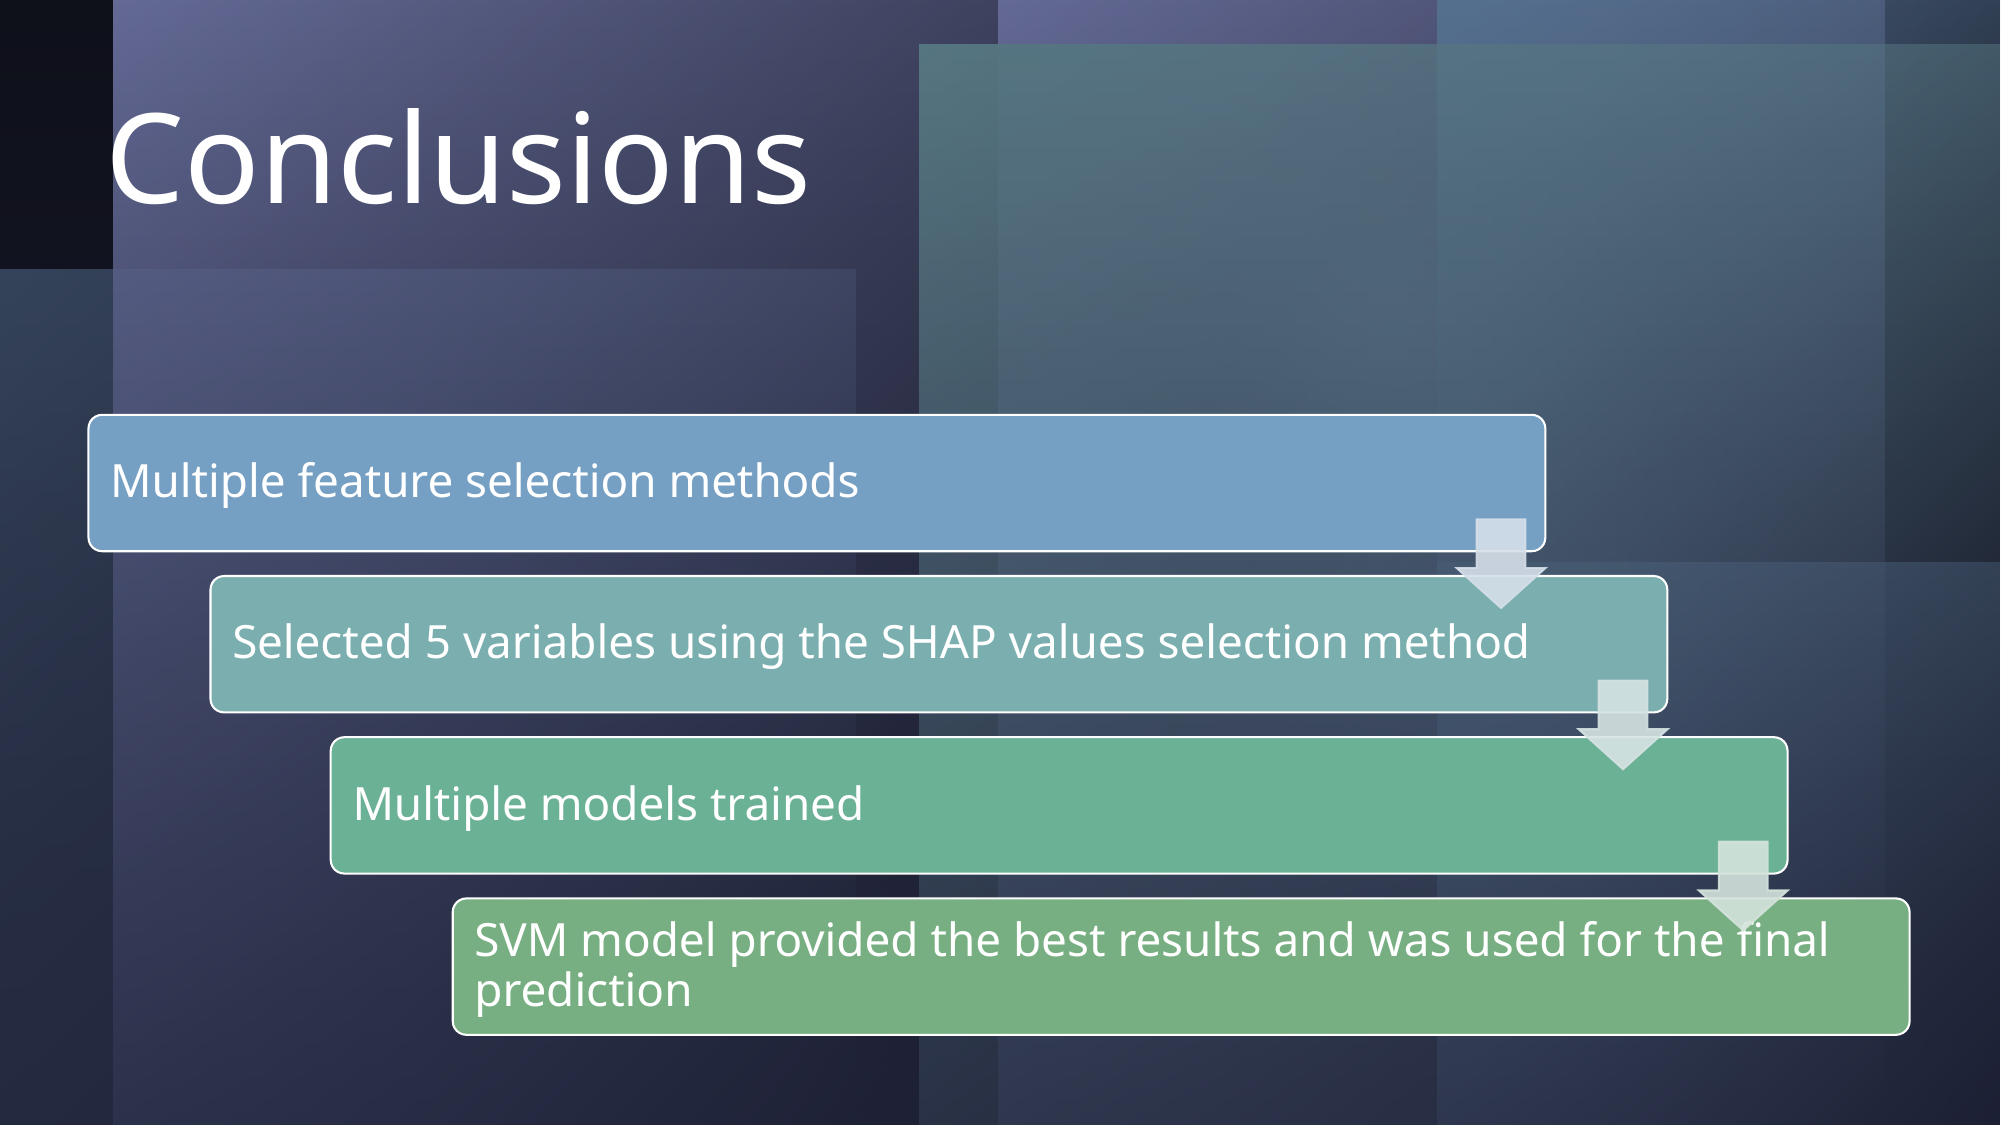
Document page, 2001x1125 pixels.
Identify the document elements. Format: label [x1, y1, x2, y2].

text_box [0, 0, 2000, 1125]
list [88, 414, 1910, 1035]
